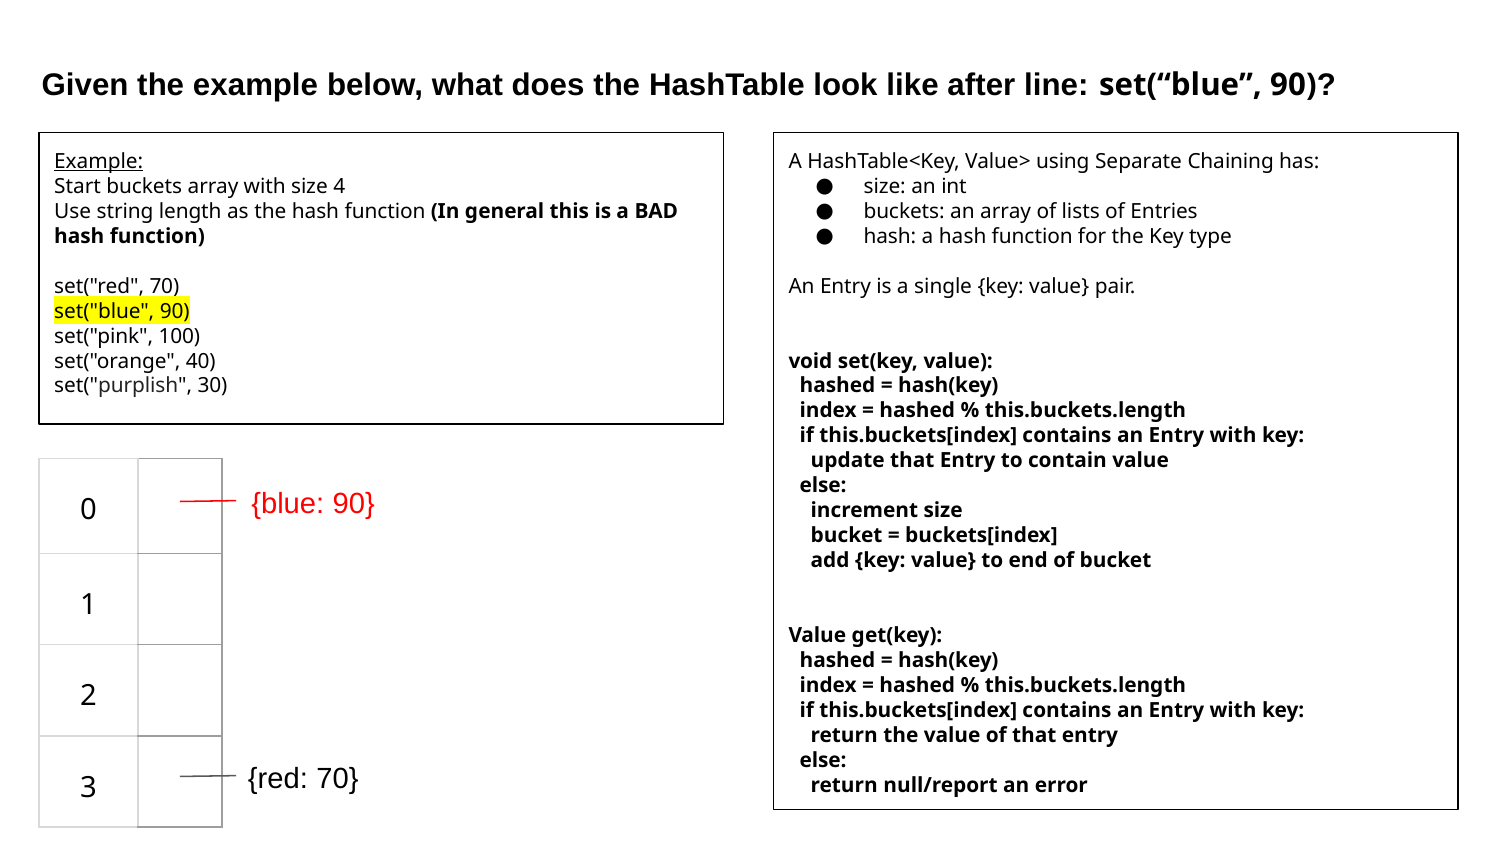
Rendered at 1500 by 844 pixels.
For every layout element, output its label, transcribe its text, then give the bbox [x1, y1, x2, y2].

table_header [139, 459, 221, 553]
text_box Given the example below, what does the HashTable look like after line: set(“blue”, 90)? [26, 44, 1483, 127]
table_cell [139, 737, 221, 826]
table_cell 3 [40, 737, 137, 826]
text_box Example: Start buckets array with size 4 Use string length as the hash function (In general this is a BAD hash function) set("red", 70) set("blue", 90) set("pink", 100) set("orange", 40) set("purplish", 30) [39, 132, 724, 425]
text_box {red: 70} [232, 744, 431, 797]
text_box {blue: 90} [236, 469, 399, 522]
text_box A HashTable<Key, Value> using Separate Chaining has: size: an int buckets: an array of lists of Entries hash: a hash function for the Key type An Entry is a single {key: value} pair. void set(key, value): hashed = hash(key) index = hashed % this.buckets.length if this.buckets[index] contains an Entry with key: update that Entry to contain value else: increment size bucket = buckets[index] add {key: value} to end of bucket Value get(key): hashed = hash(key) index = hashed % this.buckets.length if this.buckets[index] contains an Entry with key: return the value of that entry else: return null/report an error [773, 132, 1458, 810]
table_cell 1 [40, 554, 137, 644]
table_cell 2 [40, 645, 137, 735]
table_cell [139, 554, 221, 644]
table_cell [139, 645, 221, 735]
table_header 0 [40, 459, 137, 553]
